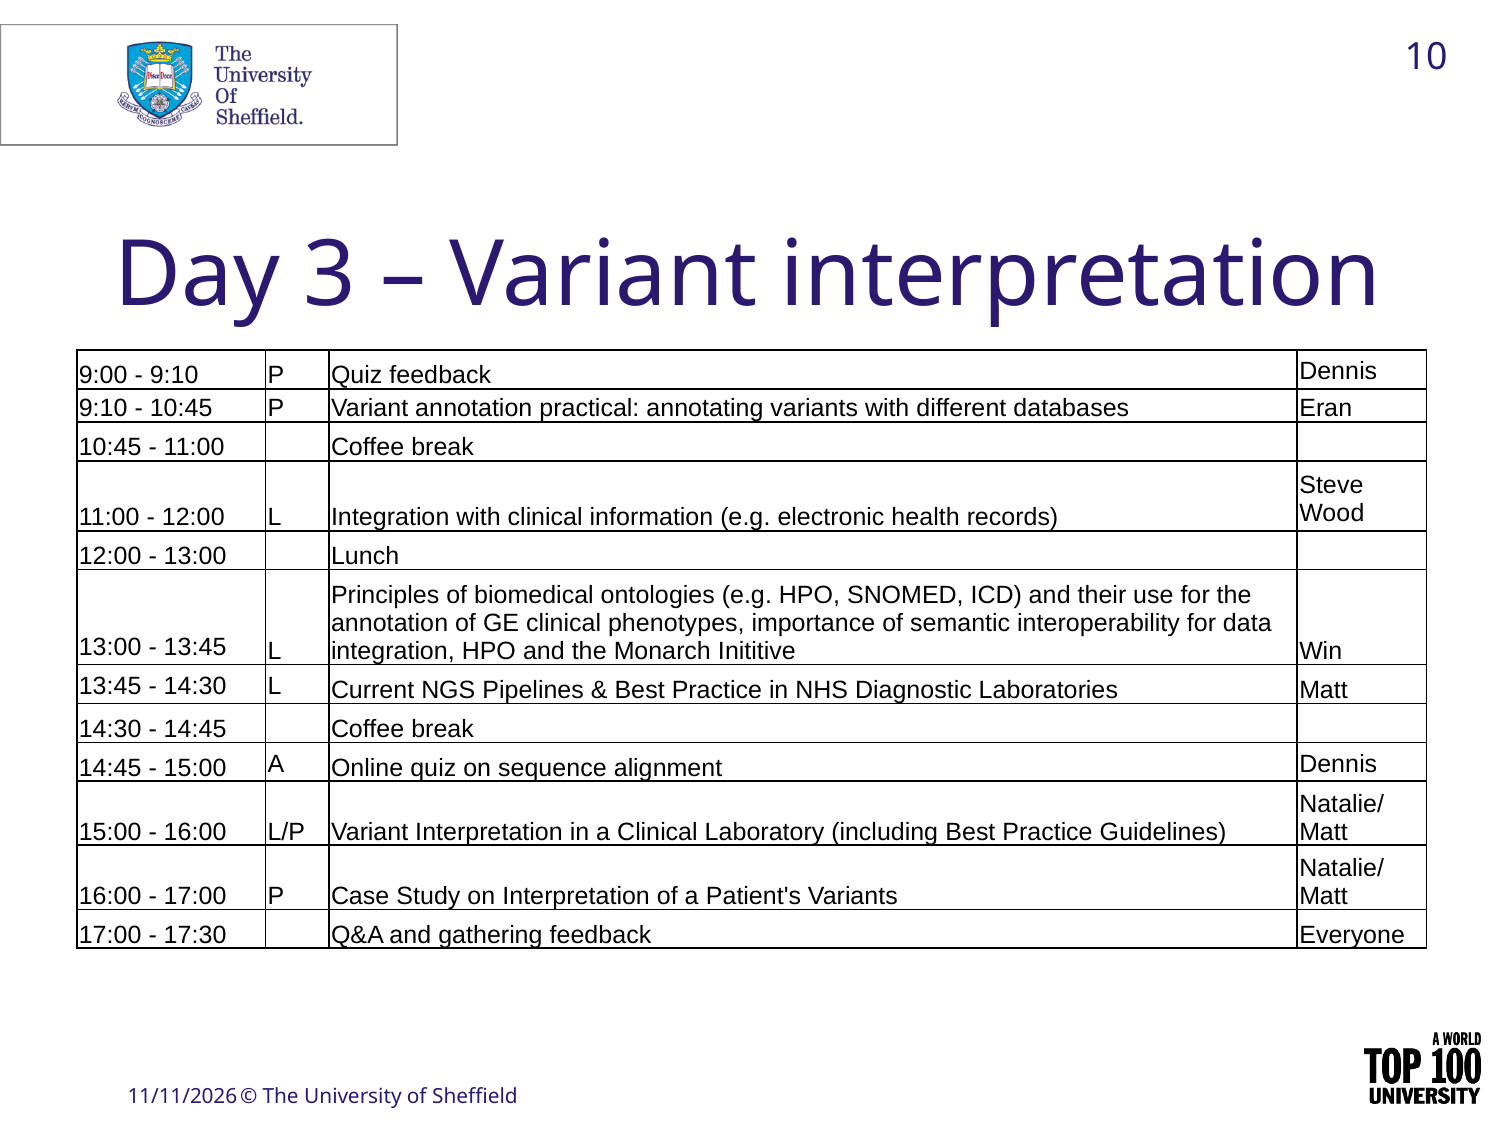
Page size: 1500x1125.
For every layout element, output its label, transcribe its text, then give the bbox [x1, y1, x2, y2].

table_cell 11:00 - 12:00 [78, 462, 265, 530]
table_cell Current NGS Pipelines & Best Practice in NHS Diagnostic Laboratories [330, 665, 1296, 703]
table_cell Lunch [330, 532, 1296, 569]
table_cell A [266, 743, 328, 780]
table_cell Online quiz on sequence alignment [330, 743, 1296, 780]
table_cell [266, 910, 328, 947]
table_cell P [266, 846, 328, 909]
table_header Quiz feedback [330, 351, 1296, 388]
table_cell 12:00 - 13:00 [78, 532, 265, 569]
table_cell [1298, 423, 1426, 460]
table_cell 14:45 - 15:00 [78, 743, 265, 780]
table_cell Steve Wood [1298, 462, 1426, 530]
footer © The University of Sheffield [224, 1074, 1076, 1125]
table_cell [266, 423, 328, 460]
table_cell Variant annotation practical: annotating variants with different databases [330, 390, 1296, 421]
slide_number 10 [1149, 24, 1463, 101]
table_cell L [266, 570, 328, 664]
title Day 3 – Variant interpretation [99, 224, 1450, 350]
table_cell [266, 704, 328, 742]
table_cell L [266, 665, 328, 703]
table_cell Principles of biomedical ontologies (e.g. HPO, SNOMED, ICD) and their use for the annotation of GE clinical phenotypes, importance of semantic interoperability for data integration, HPO and the Monarch Inititive [330, 570, 1296, 664]
table_cell Q&A and gathering feedback [330, 910, 1296, 947]
table_cell Eran [1298, 390, 1426, 421]
table_cell 14:30 - 14:45 [78, 704, 265, 742]
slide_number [112, 1074, 224, 1125]
table_cell 15:00 - 16:00 [78, 782, 265, 844]
table_header P [266, 351, 328, 388]
picture [0, 24, 398, 146]
table_cell 17:00 - 17:30 [78, 910, 265, 947]
table_cell Coffee break [330, 423, 1296, 460]
table_cell Case Study on Interpretation of a Patient's Variants [330, 846, 1296, 909]
table_header Dennis [1298, 351, 1426, 388]
picture [1364, 1032, 1481, 1104]
table_cell Coffee break [330, 704, 1296, 742]
table_cell P [266, 390, 328, 421]
table_cell 16:00 - 17:00 [78, 846, 265, 909]
table_cell Matt [1298, 665, 1426, 703]
table_cell 13:00 - 13:45 [78, 570, 265, 664]
table_cell Everyone [1298, 910, 1426, 947]
table_cell Integration with clinical information (e.g. electronic health records) [330, 462, 1296, 530]
table_cell Natalie/Matt [1298, 782, 1426, 844]
table_cell [266, 532, 328, 569]
table_cell 10:45 - 11:00 [78, 423, 265, 460]
table_header 9:00 - 9:10 [78, 351, 265, 388]
table_cell Variant Interpretation in a Clinical Laboratory (including Best Practice Guidelines) [330, 782, 1296, 844]
table_cell [1298, 532, 1426, 569]
table_cell 13:45 - 14:30 [78, 665, 265, 703]
table_cell L/P [266, 782, 328, 844]
table_cell Dennis [1298, 743, 1426, 780]
table_cell Natalie/Matt [1298, 846, 1426, 909]
table_cell 9:10 - 10:45 [78, 390, 265, 421]
table_cell [1298, 704, 1426, 742]
table_cell Win [1298, 570, 1426, 664]
table_cell L [266, 462, 328, 530]
